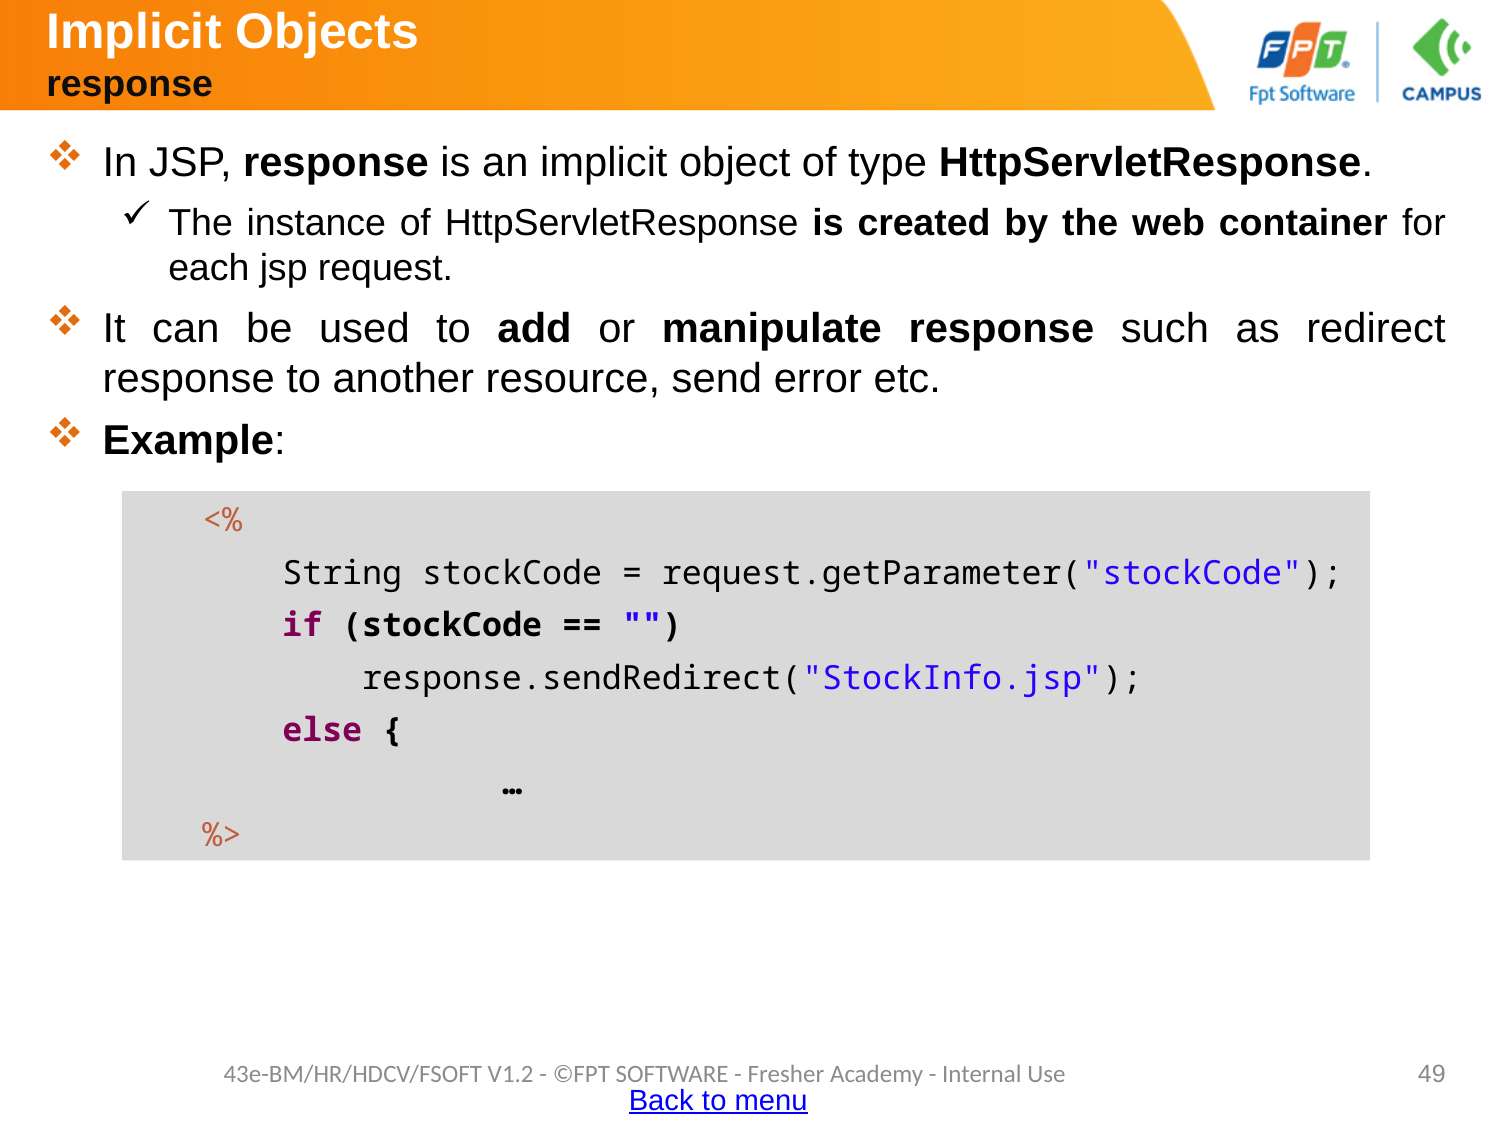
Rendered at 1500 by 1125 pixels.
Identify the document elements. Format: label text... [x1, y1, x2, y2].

text_box Back to menu [556, 1103, 880, 1124]
slide_number 49 [1329, 1042, 1461, 1103]
picture [0, 0, 1500, 1125]
footer 43e-BM/HR/HDCV/FSOFT V1.2 - ©FPT SOFTWARE - Fresher Academy - Internal Use [31, 1042, 1260, 1103]
text_box <% String stockCode = request.getParameter("stockCode"); if (stockCode == "") response.sendRedirect("StockInfo.jsp"); else { … %> [121, 491, 1371, 861]
title Implicit Objects response [31, 0, 1461, 105]
list In JSP, response is an implicit object of type HttpServletResponse. The instance of HttpServletResponse is created by the web container for each jsp request. It can be used to add or manipulate response such as redirect response to another resource, send error etc. Example: [31, 127, 1461, 1020]
